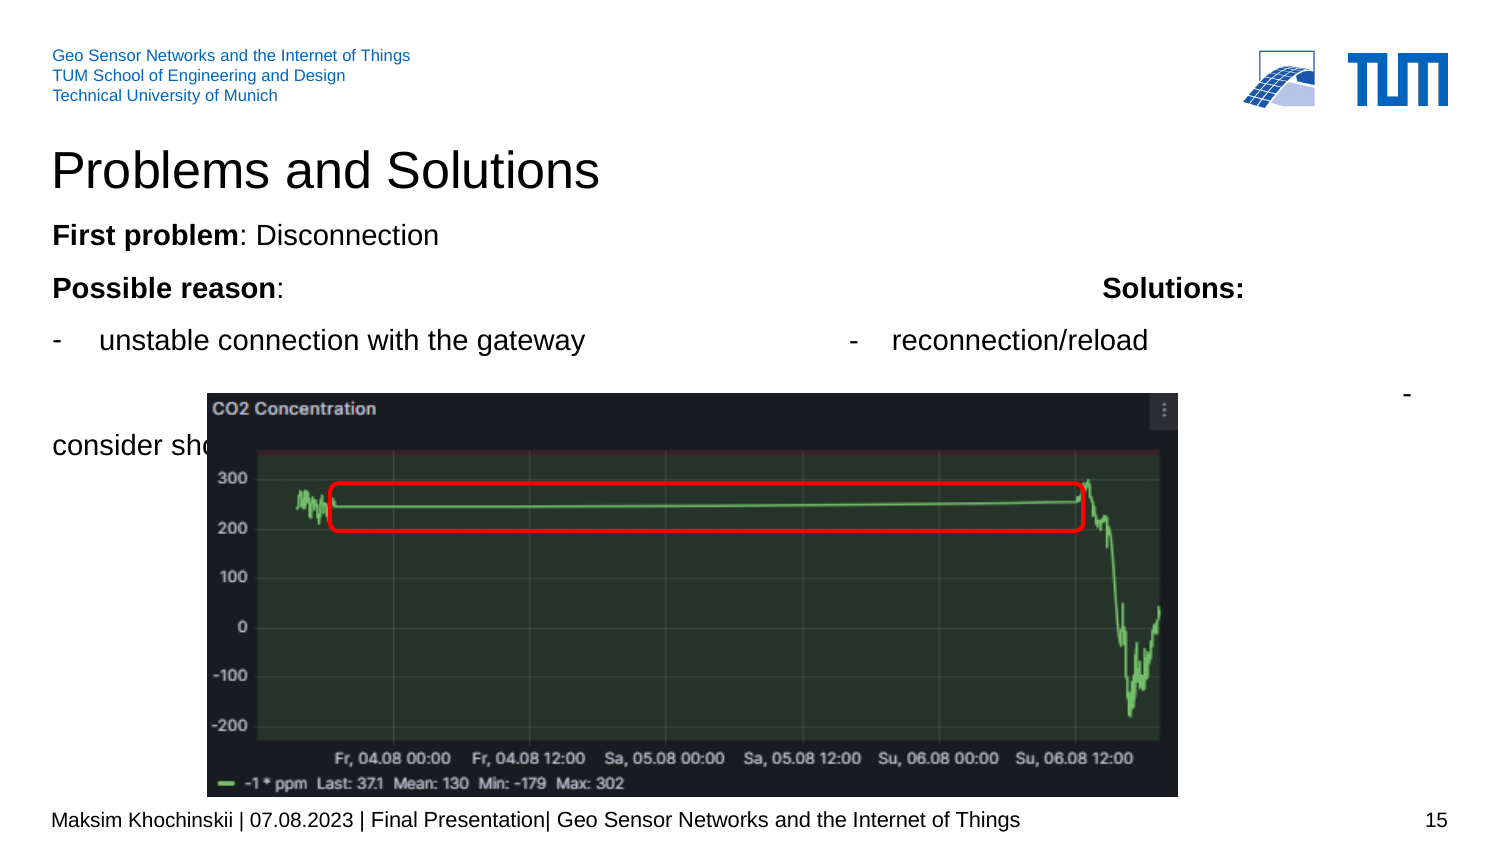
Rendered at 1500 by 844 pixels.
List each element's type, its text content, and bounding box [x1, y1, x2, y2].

text_box Geo Sensor Networks and the Internet of Things TUM School of Engineering and Design Technical University of Munich [37, 29, 523, 119]
picture [1348, 53, 1448, 106]
picture [1242, 41, 1318, 117]
footer Maksim Khochinskii | 07.08.2023 | Final Presentation| Geo Sensor Networks and the Internet of Things [51, 796, 1222, 842]
title Problems and Solutions [51, 118, 1447, 260]
slide_number ‹#› [1222, 796, 1448, 842]
picture [206, 392, 1178, 797]
list First problem: Disconnection Possible reason: Solutions: unstable connection with the gateway - reconnection/reload - consider shorter period [52, 199, 1449, 771]
